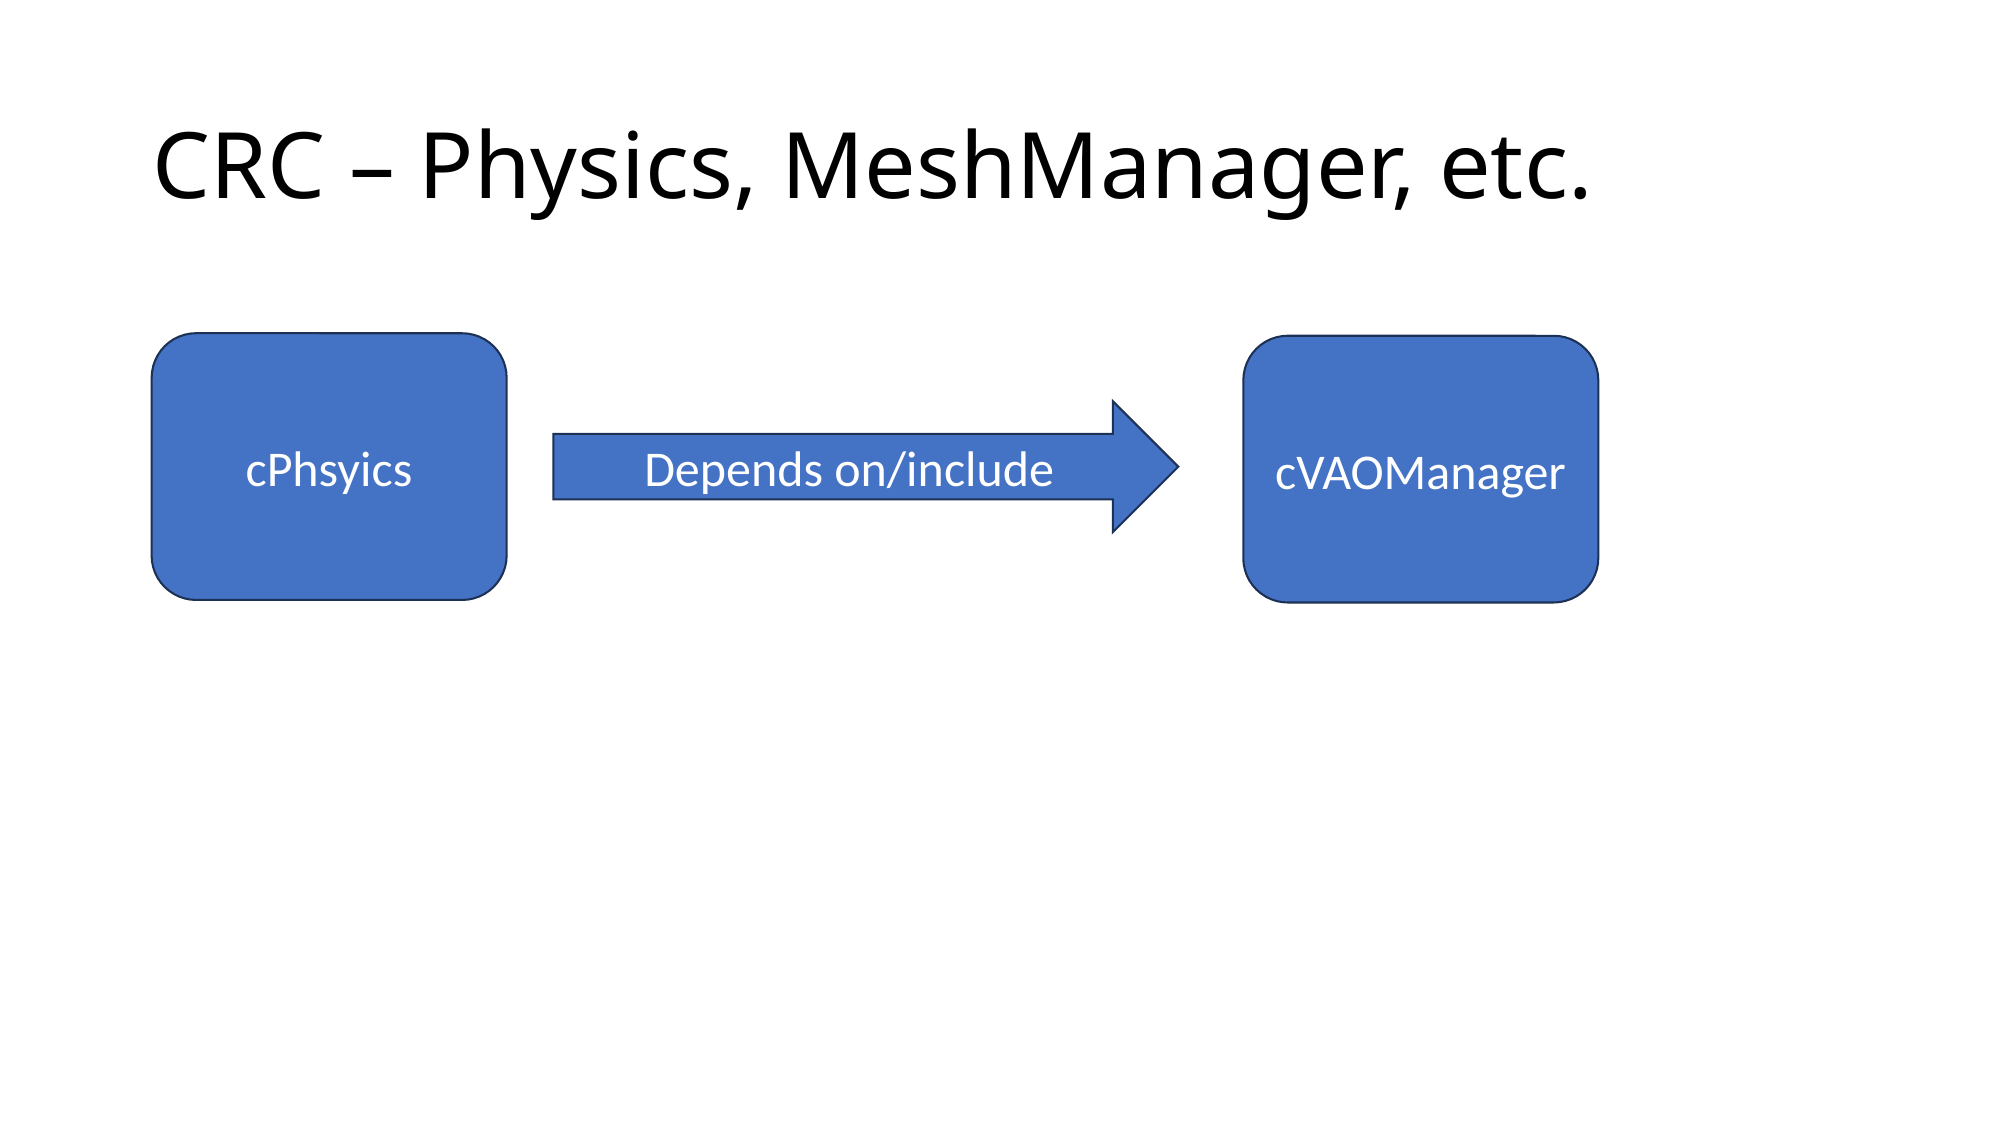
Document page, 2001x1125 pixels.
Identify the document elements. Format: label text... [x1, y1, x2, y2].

text_box cVAOManager [1242, 334, 1600, 604]
text_box Depends on/include [552, 398, 1180, 535]
text_box cPhsyics [150, 332, 508, 601]
title CRC – Physics, MeshManager, etc. [137, 59, 1863, 278]
